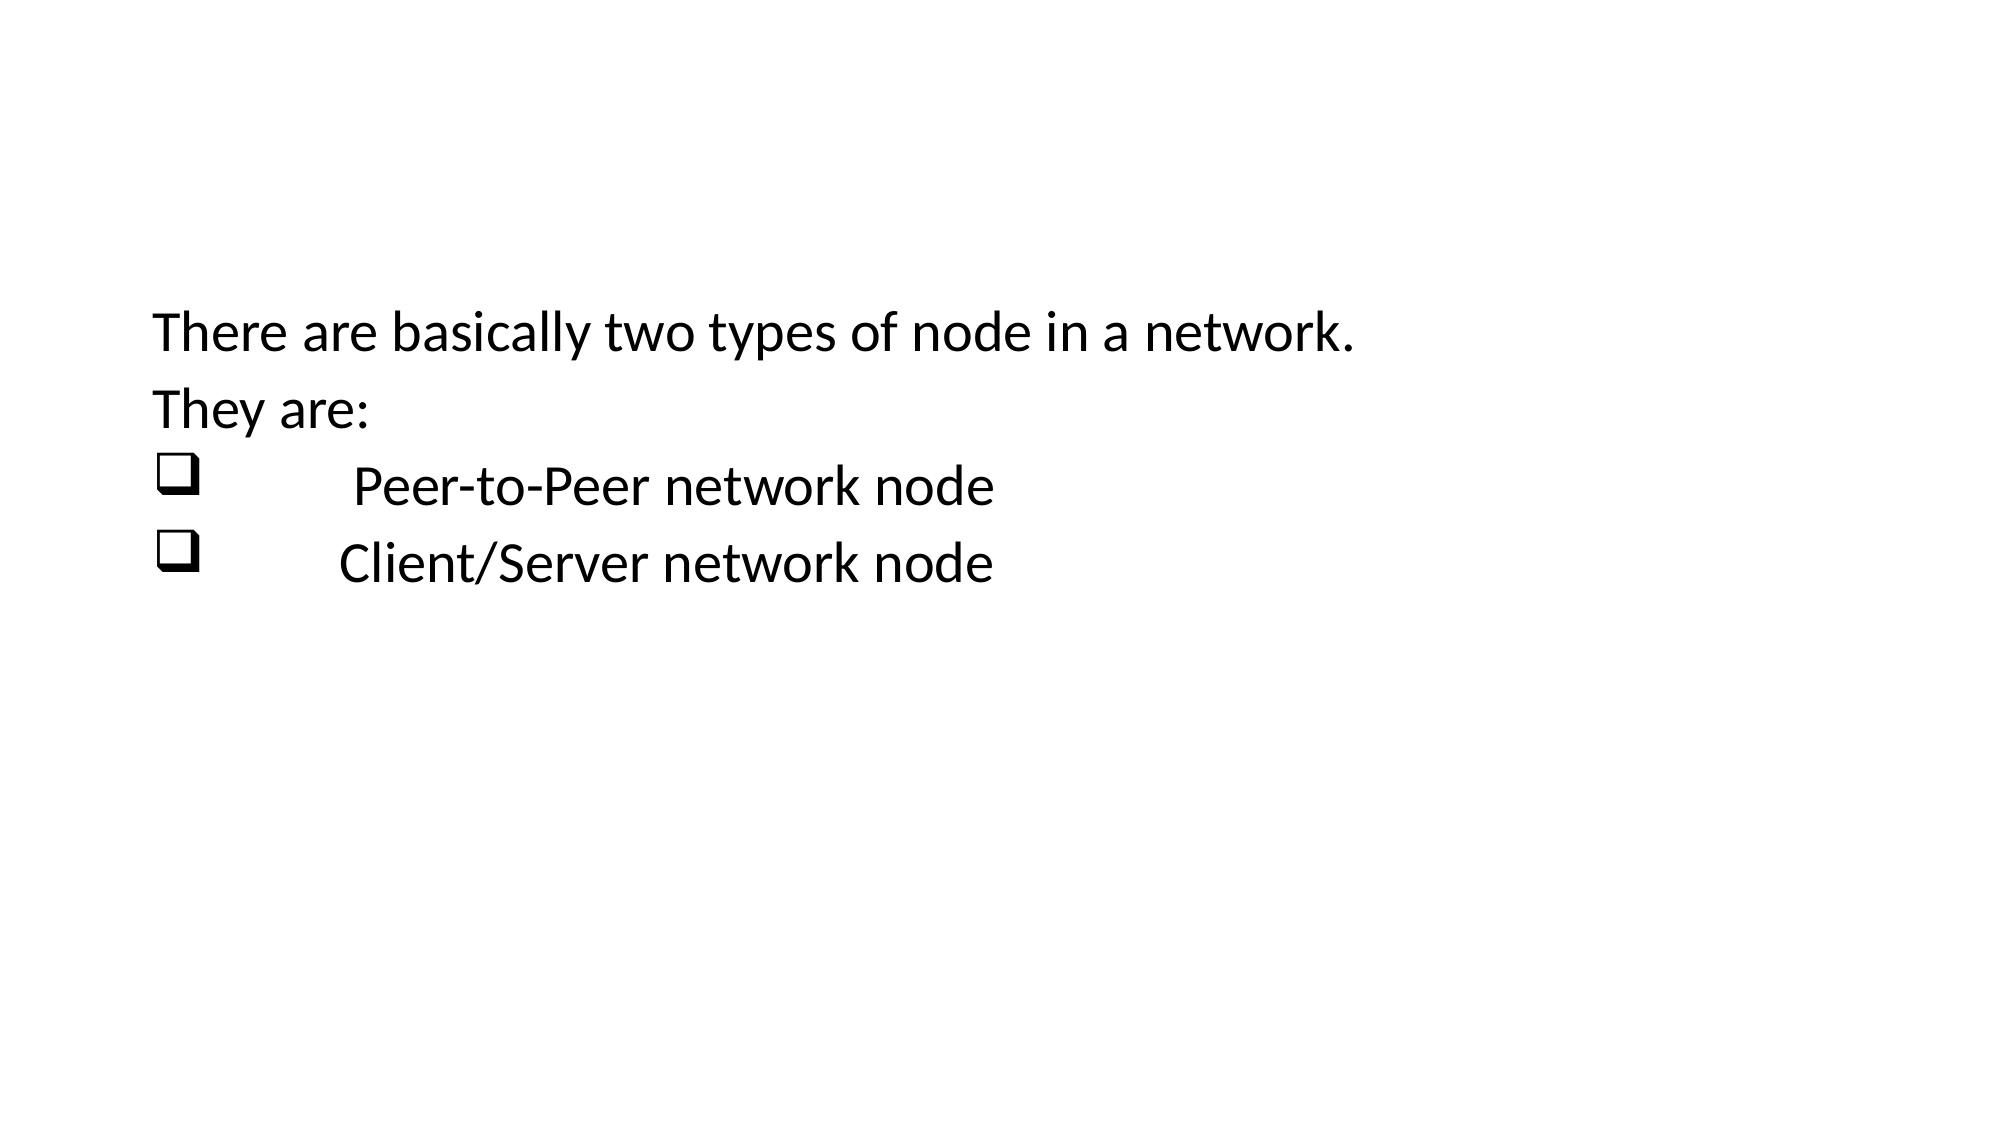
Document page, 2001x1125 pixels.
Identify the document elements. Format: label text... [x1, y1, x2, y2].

list There are basically two types of node in a network. They are: Peer-to-Peer network node Client/Server network node [137, 299, 1863, 1014]
